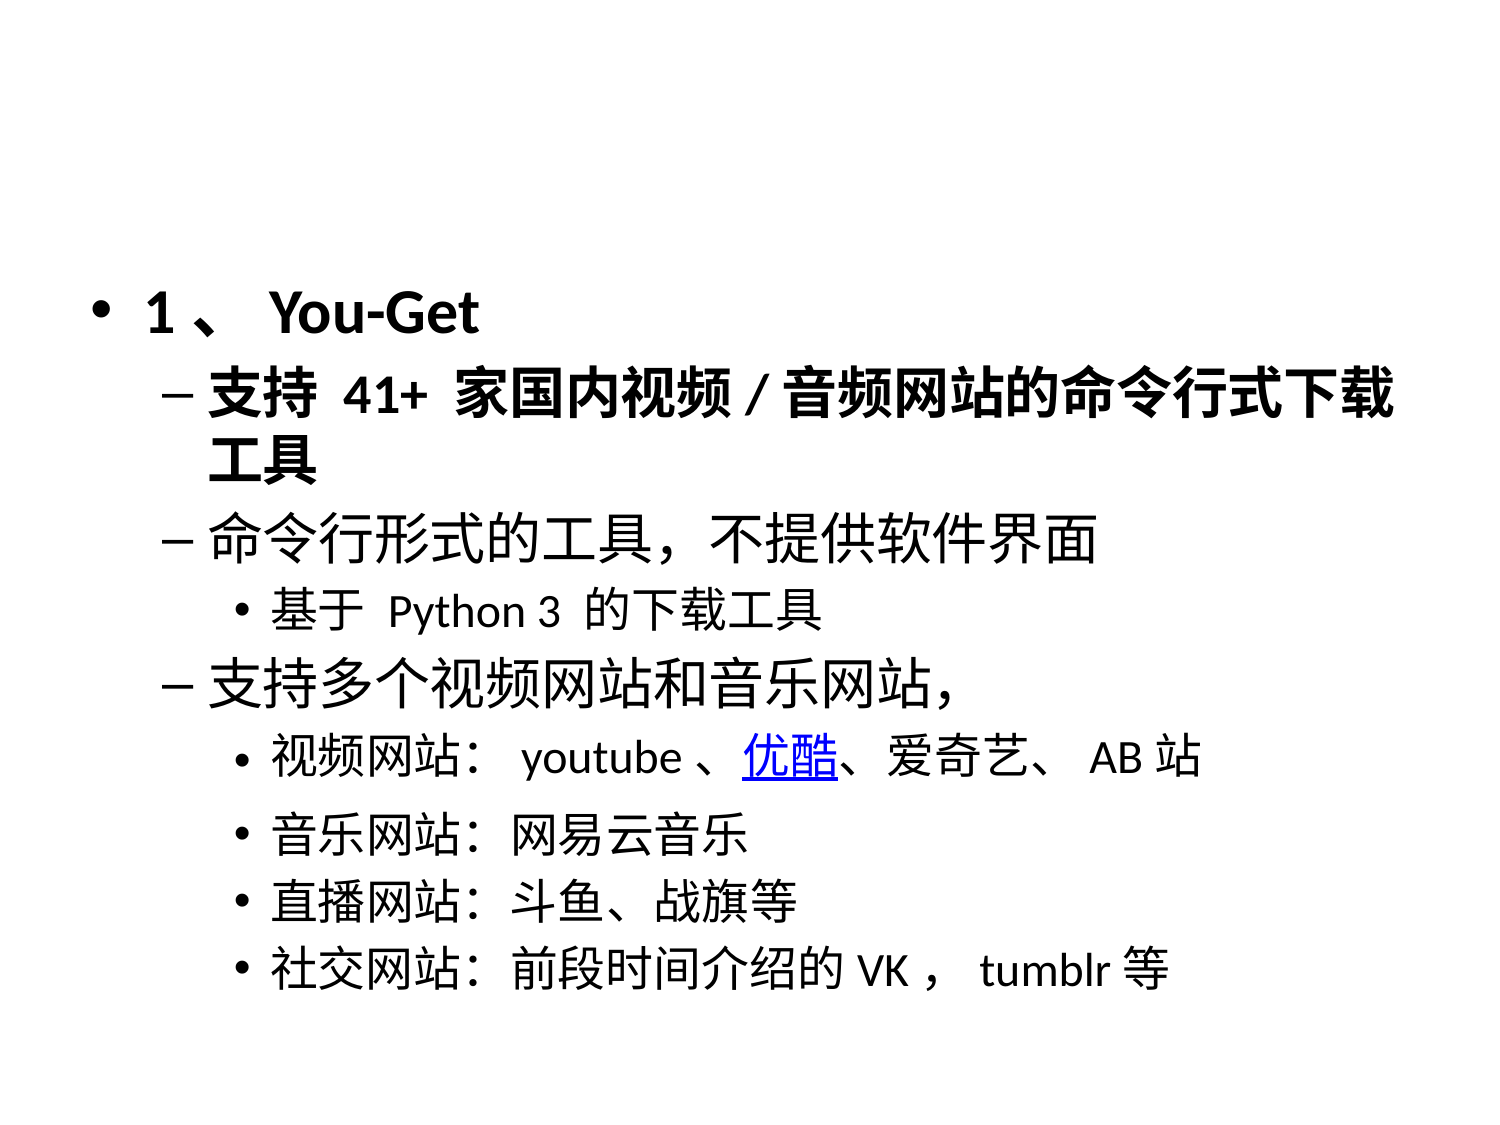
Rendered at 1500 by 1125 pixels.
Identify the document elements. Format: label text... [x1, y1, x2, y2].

list 1、You-Get 支持 41+ 家国内视频/音频网站的命令行式下载工具 命令行形式的工具，不提供软件界面 基于 Python 3 的下载工具 支持多个视频网站和音乐网站， 视频网站：youtube、优酷、爱奇艺、AB站 音乐网站：网易云音乐 直播网站：斗鱼、战旗等 社交网站：前段时间介绍的VK，tumblr等 [75, 262, 1425, 1005]
